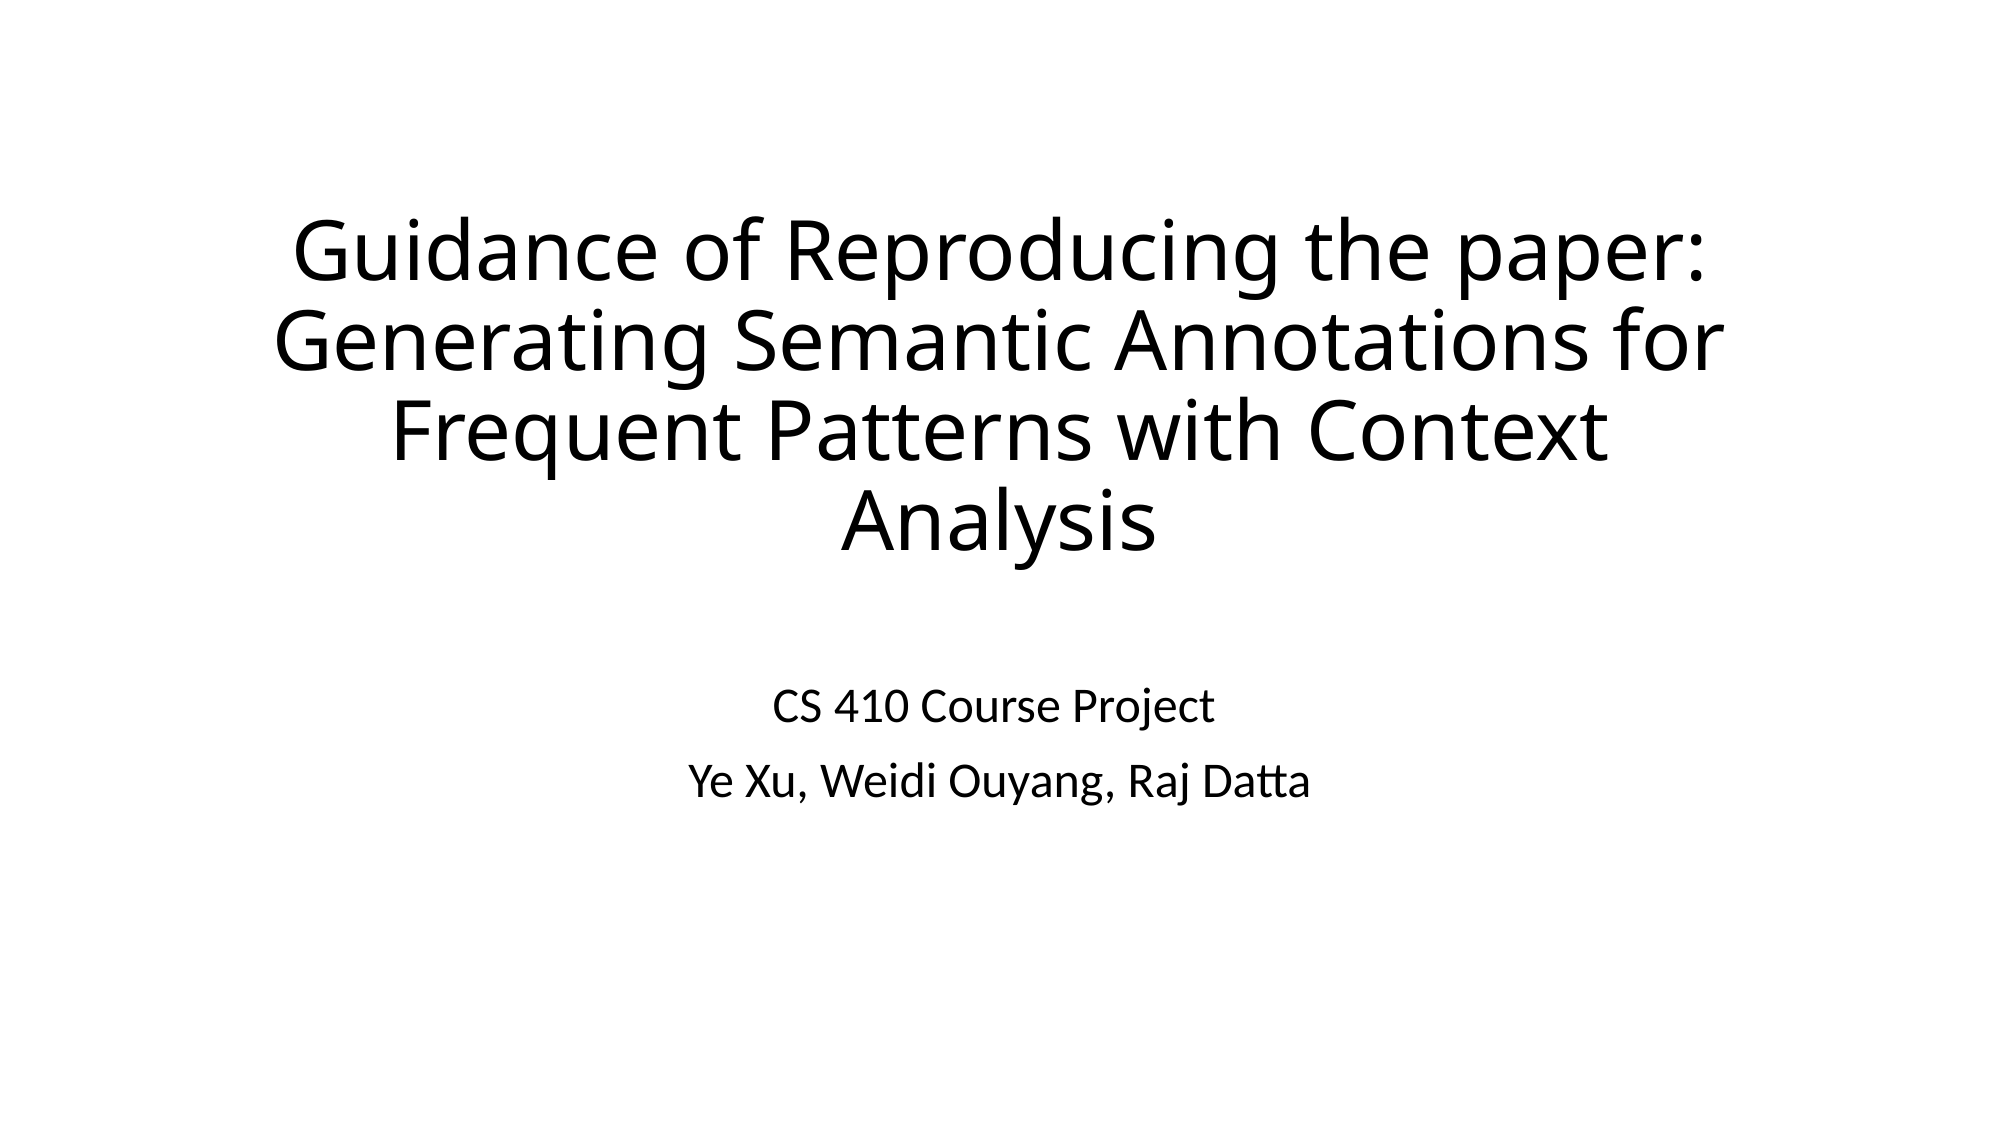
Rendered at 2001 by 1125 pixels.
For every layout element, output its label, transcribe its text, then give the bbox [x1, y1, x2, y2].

subtitle CS 410 Course Project Ye Xu, Weidi Ouyang, Raj Datta [249, 590, 1750, 863]
title Guidance of Reproducing the paper: Generating Semantic Annotations for Frequent Patterns with Context Analysis [249, 184, 1750, 576]
